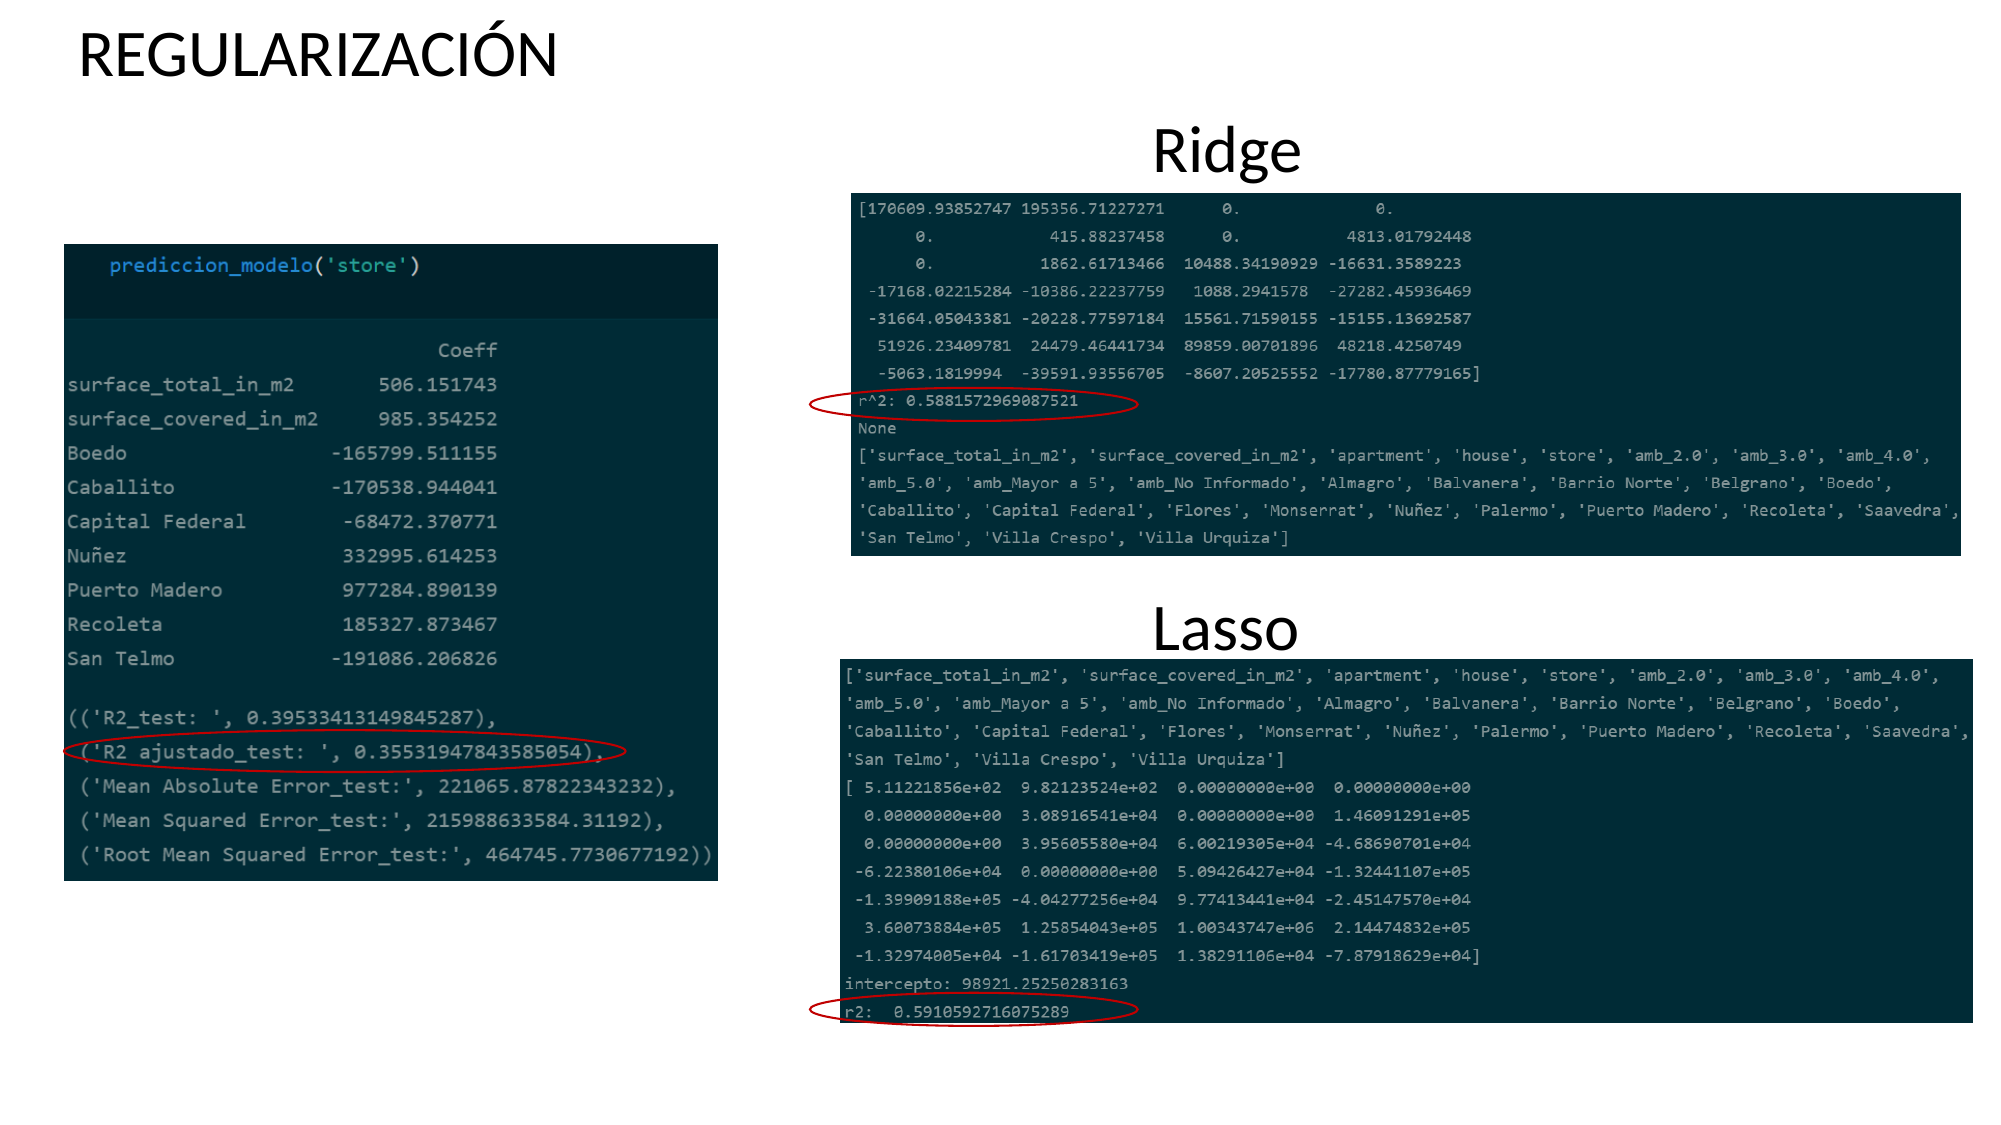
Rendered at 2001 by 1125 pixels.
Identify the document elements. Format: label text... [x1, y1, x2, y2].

picture [1194, 508, 1200, 515]
picture [212, 587, 222, 596]
picture [403, 652, 413, 665]
picture [380, 652, 390, 665]
picture [572, 780, 580, 788]
picture [464, 746, 473, 758]
picture [68, 515, 77, 528]
picture [224, 855, 233, 861]
picture [439, 584, 461, 596]
picture [1482, 673, 1489, 680]
picture [164, 484, 173, 493]
picture [595, 814, 603, 827]
picture [1081, 757, 1087, 767]
picture [488, 515, 496, 528]
picture [1415, 316, 1421, 323]
picture [1252, 783, 1264, 792]
picture [1281, 316, 1288, 322]
picture [391, 447, 401, 459]
picture [69, 416, 77, 425]
picture [105, 518, 113, 528]
picture [356, 550, 364, 562]
picture [344, 618, 352, 630]
picture [188, 416, 197, 425]
picture [1427, 897, 1434, 903]
picture [356, 447, 365, 459]
picture [200, 851, 209, 861]
picture [260, 851, 269, 861]
picture [452, 618, 460, 630]
picture [368, 584, 377, 596]
picture [260, 416, 269, 425]
picture [81, 587, 89, 596]
picture [116, 515, 125, 528]
picture [1199, 839, 1211, 847]
picture [865, 387, 1070, 392]
picture [141, 514, 149, 528]
picture [117, 480, 125, 493]
picture [177, 753, 185, 758]
picture [164, 378, 173, 391]
picture [381, 481, 389, 493]
picture [548, 848, 556, 861]
picture [475, 780, 497, 792]
picture [464, 447, 473, 459]
picture [236, 851, 245, 865]
picture [427, 618, 437, 630]
picture [1399, 784, 1409, 792]
picture [1147, 481, 1154, 487]
picture [967, 341, 975, 348]
picture [1143, 868, 1153, 875]
picture [165, 714, 173, 724]
picture [1464, 450, 1470, 460]
picture [1924, 726, 1929, 736]
picture [260, 814, 269, 827]
picture [1675, 505, 1681, 515]
picture [593, 756, 604, 762]
picture [116, 416, 126, 425]
picture [80, 621, 89, 630]
picture [93, 553, 101, 562]
picture [1218, 757, 1224, 764]
picture [392, 481, 400, 493]
picture [163, 848, 186, 861]
picture [1360, 783, 1370, 792]
picture [1374, 841, 1381, 847]
picture [392, 746, 400, 758]
picture [464, 550, 473, 562]
picture [595, 848, 603, 861]
picture [283, 746, 293, 758]
picture [148, 766, 542, 773]
picture [1076, 867, 1084, 875]
picture [152, 714, 162, 724]
picture [128, 587, 138, 596]
picture [165, 515, 172, 528]
picture [273, 817, 281, 826]
picture [176, 416, 186, 425]
picture [1199, 923, 1211, 931]
picture [1376, 783, 1391, 791]
picture [1140, 701, 1147, 708]
picture [93, 381, 102, 391]
picture [428, 515, 436, 528]
picture [80, 655, 89, 665]
text_box Ridge [1137, 98, 1543, 193]
picture [487, 618, 497, 630]
picture [464, 347, 473, 357]
picture [1369, 784, 1379, 792]
picture [380, 413, 389, 425]
picture [307, 783, 317, 792]
picture [308, 711, 316, 724]
picture [428, 848, 436, 861]
picture [344, 447, 353, 459]
picture [452, 814, 460, 827]
picture [910, 840, 920, 848]
picture [693, 846, 698, 865]
picture [1296, 812, 1303, 820]
picture [140, 783, 149, 792]
picture [152, 655, 173, 665]
picture [583, 848, 592, 861]
picture [463, 481, 485, 493]
picture [1296, 784, 1303, 792]
text_box [808, 998, 840, 1020]
picture [655, 848, 664, 861]
picture [1208, 701, 1215, 708]
picture [224, 817, 233, 827]
picture [488, 447, 496, 459]
picture [343, 780, 353, 792]
picture [356, 481, 365, 493]
picture [356, 783, 365, 792]
picture [499, 814, 509, 827]
picture [535, 780, 544, 792]
picture [164, 749, 173, 758]
picture [273, 780, 280, 792]
picture [1256, 369, 1263, 376]
picture [392, 413, 401, 425]
picture [1404, 729, 1411, 736]
picture [70, 709, 76, 728]
picture [547, 780, 557, 792]
picture [440, 447, 449, 459]
picture [380, 447, 389, 459]
picture [404, 711, 425, 724]
picture [321, 783, 329, 792]
picture [1414, 729, 1420, 736]
picture [440, 515, 449, 528]
picture [451, 515, 461, 528]
text_box REGULARIZACIÓN [63, 2, 599, 98]
picture [128, 621, 138, 630]
picture [1199, 783, 1213, 792]
picture [141, 651, 149, 665]
picture [176, 381, 186, 391]
picture [213, 779, 221, 792]
picture [368, 447, 376, 459]
picture [1242, 783, 1252, 792]
picture [68, 481, 78, 493]
picture [1885, 508, 1892, 515]
picture [935, 1007, 939, 1017]
picture [271, 381, 293, 391]
picture [439, 652, 460, 665]
picture [404, 746, 413, 758]
picture [416, 746, 424, 758]
picture [487, 814, 497, 827]
picture [1262, 453, 1269, 460]
picture [356, 618, 365, 630]
picture [1856, 453, 1863, 460]
picture [368, 550, 377, 562]
picture [1283, 729, 1293, 736]
picture [68, 550, 78, 562]
picture [1452, 786, 1459, 792]
picture [82, 847, 87, 864]
picture [368, 515, 389, 528]
picture [958, 812, 966, 820]
picture [392, 848, 400, 861]
picture [248, 711, 258, 724]
picture [499, 848, 521, 861]
picture [296, 817, 305, 827]
picture [607, 848, 628, 861]
picture [1368, 453, 1374, 460]
picture [1453, 923, 1460, 930]
picture [153, 749, 160, 762]
picture [1042, 701, 1049, 708]
picture [188, 587, 197, 596]
picture [69, 618, 77, 630]
picture [865, 701, 873, 708]
picture [488, 383, 496, 391]
picture [1252, 811, 1264, 820]
picture [80, 518, 89, 528]
picture [657, 778, 662, 796]
picture [105, 746, 114, 758]
picture [464, 711, 473, 724]
picture [878, 481, 885, 487]
picture [547, 814, 569, 827]
picture [1223, 235, 1230, 241]
picture [475, 378, 485, 391]
picture [295, 413, 317, 425]
picture [889, 453, 895, 460]
picture [129, 783, 137, 792]
picture [464, 515, 473, 528]
picture [224, 783, 233, 792]
picture [104, 814, 126, 827]
picture [1756, 673, 1763, 680]
picture [536, 746, 544, 758]
picture [213, 817, 221, 826]
picture [379, 711, 390, 724]
picture [188, 851, 197, 861]
picture [200, 518, 209, 528]
picture [297, 783, 305, 792]
picture [855, 982, 1055, 998]
picture [1414, 867, 1421, 874]
picture [141, 711, 149, 724]
picture [273, 749, 281, 758]
picture [379, 780, 389, 792]
picture [1580, 701, 1587, 708]
picture [886, 673, 892, 680]
picture [1248, 342, 1255, 349]
picture [1453, 867, 1460, 874]
picture [439, 344, 449, 357]
picture [464, 378, 473, 391]
picture [631, 848, 640, 861]
picture [1453, 895, 1460, 902]
picture [344, 481, 352, 493]
picture [82, 778, 88, 796]
picture [403, 851, 413, 861]
picture [188, 817, 197, 827]
picture [452, 780, 460, 792]
picture [69, 584, 78, 596]
picture [368, 652, 377, 665]
picture [212, 745, 233, 758]
picture [1083, 867, 1093, 875]
picture [1003, 729, 1009, 739]
picture [928, 840, 941, 847]
picture [285, 378, 292, 384]
picture [380, 584, 389, 596]
picture [1345, 701, 1352, 708]
picture [1272, 506, 1282, 515]
picture [440, 718, 449, 724]
picture [380, 746, 389, 758]
picture [547, 746, 557, 758]
picture [487, 652, 497, 665]
picture [356, 711, 364, 724]
picture [994, 396, 1010, 403]
picture [1199, 811, 1211, 819]
picture [512, 746, 520, 758]
picture [1198, 755, 1204, 764]
picture [248, 746, 257, 758]
picture [93, 518, 102, 532]
picture [1209, 757, 1215, 764]
picture [100, 737, 137, 741]
picture [487, 343, 497, 356]
picture [1276, 673, 1284, 680]
picture [876, 673, 882, 680]
picture [440, 780, 449, 792]
picture [248, 783, 257, 792]
picture [914, 700, 921, 708]
picture [213, 377, 221, 391]
picture [344, 711, 353, 724]
picture [283, 711, 293, 724]
picture [1199, 867, 1210, 874]
picture [332, 851, 341, 861]
picture [164, 416, 173, 425]
picture [117, 746, 126, 758]
picture [488, 550, 496, 562]
picture [63, 244, 718, 318]
picture [464, 814, 473, 827]
picture [129, 480, 137, 493]
picture [1281, 261, 1288, 267]
picture [476, 413, 484, 425]
picture [189, 783, 197, 792]
text_box [867, 1023, 1081, 1027]
picture [619, 814, 628, 827]
picture [1242, 811, 1250, 819]
picture [118, 711, 125, 717]
picture [926, 867, 932, 875]
picture [140, 416, 149, 425]
text_box [808, 392, 851, 417]
picture [452, 447, 460, 459]
picture [475, 814, 484, 827]
picture [163, 780, 174, 792]
picture [477, 709, 483, 728]
picture [1914, 505, 1920, 515]
picture [405, 515, 412, 521]
picture [188, 378, 197, 391]
picture [356, 584, 365, 596]
picture [464, 584, 473, 596]
picture [224, 848, 232, 854]
picture [632, 814, 640, 827]
picture [1041, 453, 1049, 460]
picture [1143, 896, 1150, 902]
picture [464, 413, 473, 425]
picture [915, 811, 927, 819]
picture [308, 817, 317, 826]
picture [667, 848, 676, 861]
picture [236, 813, 245, 827]
picture [1527, 729, 1543, 736]
picture [440, 618, 449, 630]
picture [116, 450, 126, 459]
picture [1091, 505, 1096, 515]
picture [1570, 701, 1577, 708]
picture [284, 817, 293, 826]
picture [105, 711, 114, 724]
picture [536, 814, 544, 827]
picture [129, 518, 137, 528]
picture [380, 550, 401, 562]
picture [608, 814, 615, 827]
picture [909, 897, 917, 903]
picture [296, 847, 305, 861]
picture [428, 711, 437, 724]
picture [889, 812, 897, 820]
picture [1658, 727, 1669, 736]
picture [81, 553, 89, 562]
picture [284, 783, 293, 792]
picture [451, 550, 461, 562]
picture [524, 848, 532, 861]
picture [1580, 673, 1587, 680]
picture [440, 413, 461, 425]
picture [705, 846, 710, 865]
picture [392, 618, 400, 630]
picture [500, 780, 508, 792]
picture [428, 814, 436, 827]
picture [524, 780, 533, 792]
picture [1057, 868, 1065, 875]
picture [404, 413, 413, 425]
picture [355, 851, 365, 861]
picture [1002, 699, 1014, 708]
picture [585, 745, 592, 762]
picture [69, 652, 78, 665]
picture [1252, 481, 1264, 487]
picture [116, 584, 125, 596]
picture [1198, 673, 1204, 680]
text_box Lasso [1137, 576, 1543, 659]
picture [343, 817, 353, 827]
picture [356, 652, 365, 665]
picture [984, 481, 991, 487]
picture [1233, 812, 1241, 819]
picture [441, 711, 448, 717]
picture [1197, 259, 1205, 266]
picture [140, 848, 149, 861]
picture [104, 553, 114, 562]
picture [560, 746, 581, 758]
picture [1257, 841, 1264, 848]
picture [500, 746, 508, 758]
picture [984, 370, 991, 376]
picture [452, 378, 460, 391]
picture [1296, 840, 1303, 848]
picture [1408, 784, 1420, 792]
picture [1434, 288, 1440, 296]
picture [200, 416, 209, 425]
picture [368, 851, 372, 861]
picture [272, 416, 281, 425]
picture [1233, 784, 1241, 791]
picture [283, 851, 293, 861]
picture [81, 416, 89, 425]
picture [958, 840, 966, 848]
picture [619, 780, 628, 792]
picture [1296, 896, 1303, 903]
picture [392, 652, 401, 665]
picture [475, 515, 484, 528]
picture [524, 814, 532, 827]
picture [176, 514, 197, 528]
picture [105, 587, 114, 596]
picture [104, 780, 126, 792]
picture [367, 481, 377, 493]
picture [200, 783, 210, 792]
picture [404, 550, 413, 562]
picture [451, 711, 460, 724]
picture [1365, 673, 1372, 680]
picture [973, 701, 981, 708]
picture [416, 851, 424, 861]
picture [428, 746, 437, 758]
picture [344, 652, 353, 665]
picture [1094, 924, 1101, 930]
picture [236, 412, 245, 425]
picture [152, 584, 173, 596]
picture [82, 710, 87, 727]
picture [1893, 729, 1900, 736]
picture [105, 484, 113, 493]
picture [488, 481, 496, 493]
picture [166, 730, 563, 738]
picture [140, 749, 149, 758]
picture [200, 381, 209, 391]
picture [105, 848, 114, 861]
picture [237, 381, 245, 391]
picture [427, 584, 437, 596]
picture [1042, 783, 1048, 792]
picture [1204, 290, 1211, 296]
picture [1787, 729, 1793, 736]
picture [404, 481, 413, 493]
picture [1281, 453, 1289, 460]
picture [1406, 508, 1412, 515]
picture [391, 711, 401, 724]
picture [177, 779, 186, 792]
picture [584, 780, 605, 792]
picture [487, 584, 497, 596]
picture [920, 869, 927, 875]
picture [355, 746, 365, 758]
picture [1209, 673, 1215, 680]
picture [464, 652, 473, 665]
picture [1370, 813, 1379, 820]
picture [331, 814, 340, 827]
picture [1296, 868, 1303, 875]
picture [273, 711, 281, 724]
picture [1502, 701, 1508, 708]
picture [81, 382, 89, 391]
picture [1215, 259, 1221, 268]
picture [188, 746, 197, 758]
picture [915, 895, 926, 902]
picture [463, 618, 484, 630]
picture [116, 381, 126, 391]
picture [524, 746, 533, 758]
picture [82, 812, 88, 830]
picture [368, 618, 376, 630]
picture [1013, 508, 1018, 518]
picture [93, 480, 102, 493]
picture [152, 481, 161, 493]
picture [128, 655, 138, 665]
picture [427, 481, 461, 493]
picture [885, 925, 892, 931]
picture [224, 518, 233, 528]
picture [1180, 478, 1186, 487]
picture [949, 839, 957, 848]
picture [1751, 453, 1758, 460]
picture [80, 742, 92, 762]
picture [260, 749, 269, 758]
picture [1648, 670, 1665, 680]
picture [643, 848, 652, 861]
picture [1348, 481, 1355, 487]
picture [1214, 481, 1221, 487]
picture [1081, 726, 1088, 736]
picture [910, 812, 920, 820]
picture [1702, 508, 1708, 515]
picture [1212, 812, 1220, 820]
picture [392, 584, 414, 596]
picture [176, 583, 185, 596]
picture [273, 851, 281, 861]
picture [92, 587, 102, 596]
picture [915, 839, 927, 847]
picture [367, 814, 376, 827]
picture [343, 584, 353, 596]
picture [297, 711, 305, 724]
picture [381, 378, 413, 391]
picture [1384, 673, 1395, 680]
picture [141, 484, 148, 493]
picture [129, 381, 137, 391]
picture [512, 814, 520, 827]
picture [129, 416, 137, 425]
picture [476, 550, 484, 562]
picture [1031, 673, 1039, 680]
picture [440, 814, 448, 827]
picture [164, 814, 173, 827]
picture [1386, 453, 1398, 460]
picture [643, 780, 652, 792]
picture [427, 550, 437, 562]
picture [889, 840, 897, 848]
picture [428, 447, 437, 459]
picture [140, 381, 149, 391]
picture [368, 711, 377, 724]
picture [69, 446, 113, 459]
picture [140, 618, 149, 630]
picture [1375, 701, 1381, 708]
picture [608, 780, 616, 792]
picture [858, 416, 1050, 421]
picture [1224, 204, 1231, 211]
picture [949, 811, 957, 820]
picture [213, 416, 233, 425]
picture [344, 550, 353, 562]
picture [176, 817, 185, 831]
picture [177, 711, 185, 724]
picture [535, 848, 545, 861]
picture [679, 855, 688, 861]
picture [965, 370, 975, 376]
picture [1198, 786, 1205, 792]
picture [404, 618, 413, 630]
picture [1854, 673, 1871, 680]
picture [1863, 698, 1870, 708]
picture [248, 851, 257, 861]
picture [924, 757, 935, 764]
picture [116, 851, 138, 861]
picture [476, 584, 484, 596]
picture [945, 508, 951, 515]
picture [201, 587, 209, 596]
picture [428, 378, 437, 391]
picture [475, 746, 497, 758]
picture [428, 652, 436, 658]
picture [140, 817, 149, 826]
picture [381, 618, 389, 630]
picture [1636, 453, 1652, 460]
picture [392, 515, 401, 528]
picture [153, 621, 161, 630]
picture [368, 783, 376, 792]
picture [476, 652, 484, 665]
picture [584, 814, 592, 827]
picture [1453, 951, 1460, 958]
picture [69, 381, 77, 391]
picture [451, 347, 461, 357]
picture [1243, 701, 1258, 708]
picture [321, 711, 341, 724]
picture [117, 617, 125, 630]
picture [104, 621, 114, 630]
picture [428, 413, 437, 425]
picture [440, 550, 449, 562]
picture [1620, 729, 1626, 736]
picture [105, 377, 114, 391]
picture [1212, 784, 1220, 792]
picture [464, 780, 473, 792]
picture [928, 812, 941, 819]
picture [200, 817, 209, 827]
picture [93, 655, 101, 665]
picture [439, 746, 461, 758]
picture [632, 780, 640, 792]
picture [321, 848, 328, 861]
picture [1521, 508, 1540, 515]
picture [1041, 839, 1049, 846]
picture [476, 447, 484, 459]
picture [236, 780, 245, 792]
picture [560, 780, 568, 792]
picture [680, 848, 687, 854]
picture [571, 848, 580, 856]
picture [356, 515, 365, 528]
picture [81, 484, 89, 493]
picture [440, 378, 448, 391]
picture [93, 412, 114, 425]
picture [1787, 701, 1793, 708]
picture [213, 518, 221, 528]
picture [116, 652, 126, 664]
picture [1106, 868, 1114, 875]
picture [953, 673, 959, 680]
picture [237, 514, 245, 528]
picture [403, 447, 413, 459]
picture [93, 621, 101, 630]
picture [475, 343, 485, 356]
picture [486, 848, 497, 861]
picture [1052, 757, 1058, 764]
picture [129, 817, 137, 827]
picture [248, 381, 257, 391]
picture [200, 749, 209, 758]
picture [645, 812, 650, 831]
